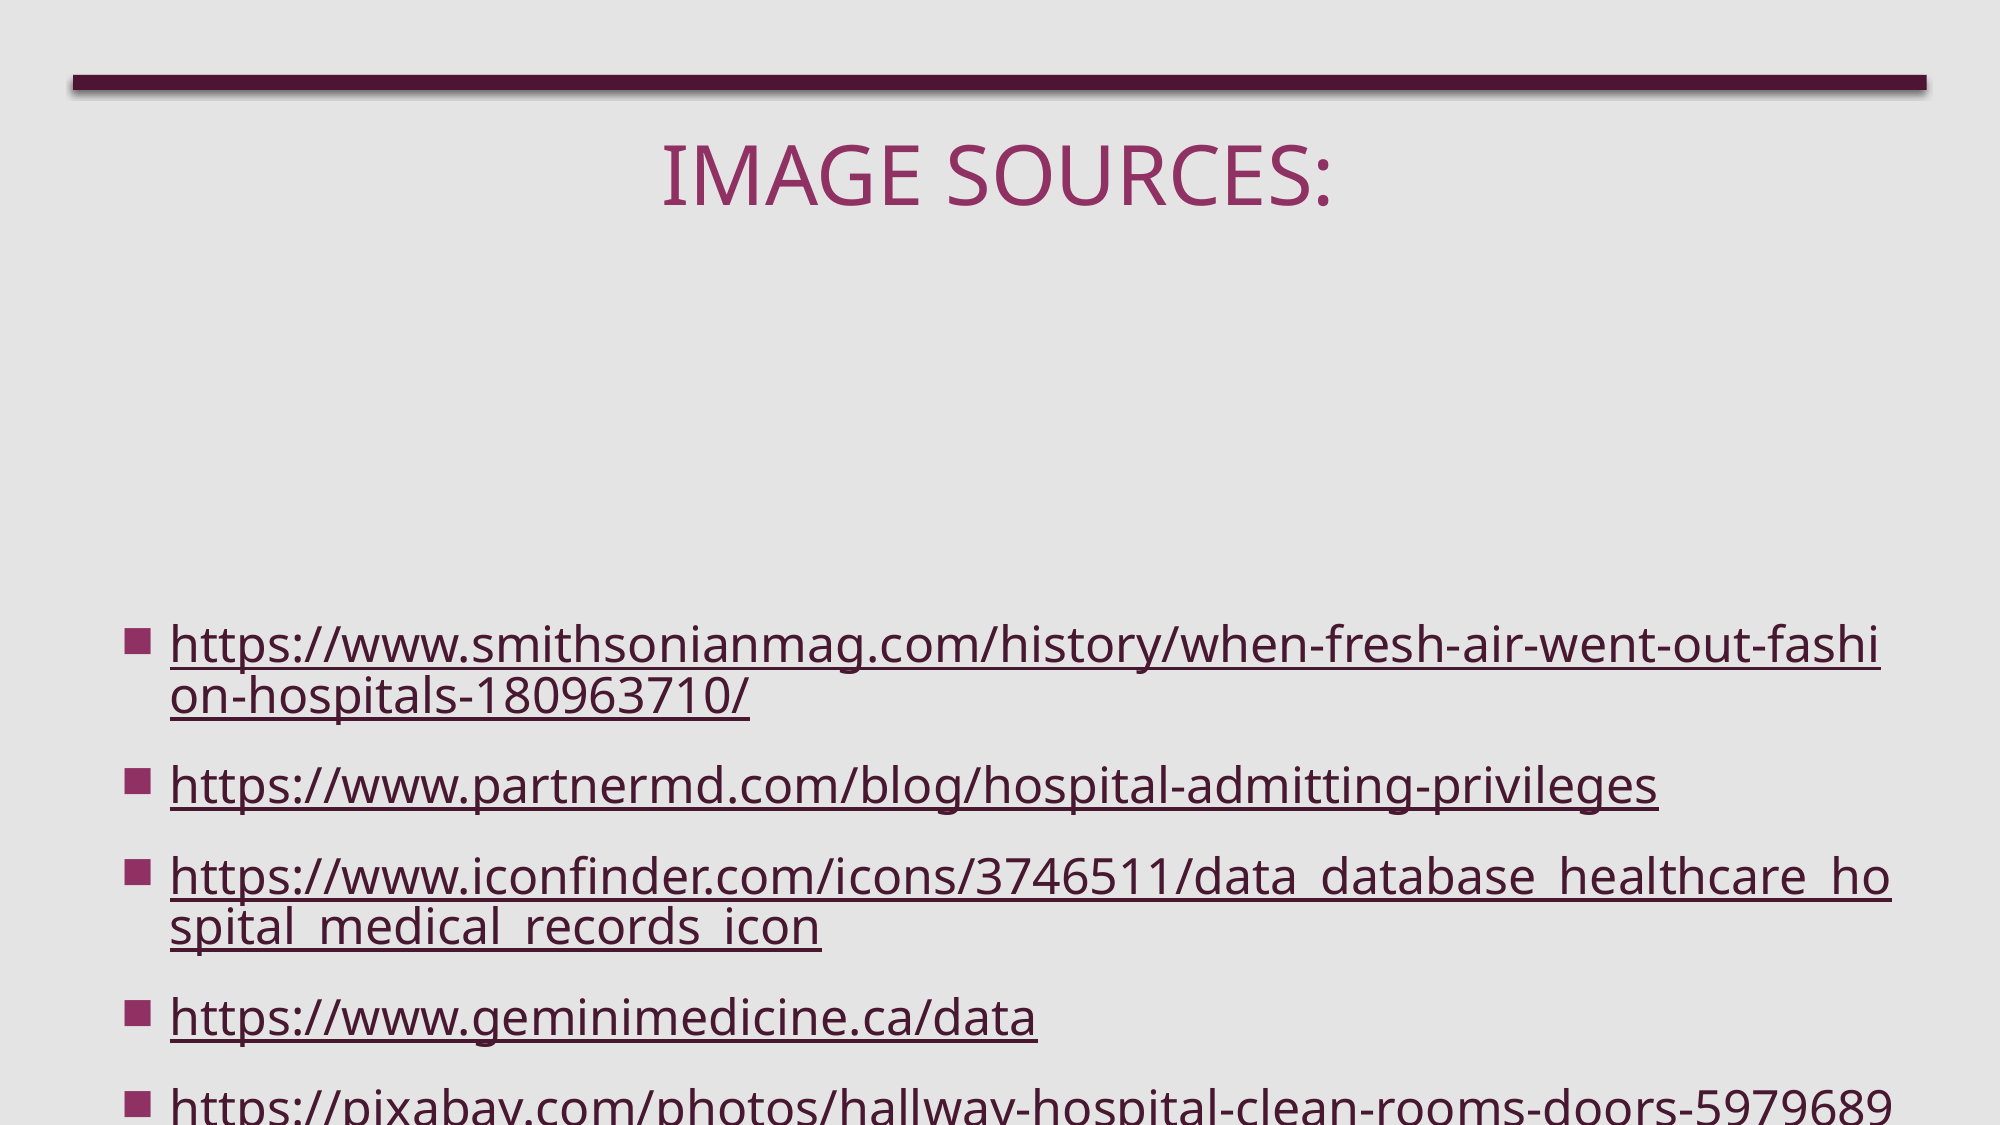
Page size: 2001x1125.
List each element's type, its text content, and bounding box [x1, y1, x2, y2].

title Image sources: [479, 114, 1518, 295]
list https://www.smithsonianmag.com/history/when-fresh-air-went-out-fashion-hospitals-180963710/ https://www.partnermd.com/blog/hospital-admitting-privileges https://www.iconfinder.com/icons/3746511/data_database_healthcare_hospital_medical_records_icon https://www.geminimedicine.ca/data https://pixabay.com/photos/hallway-hospital-clean-rooms-doors-5979689/ [104, 605, 1915, 1125]
text_box [0, 0, 2000, 1125]
text_box [72, 74, 1928, 91]
